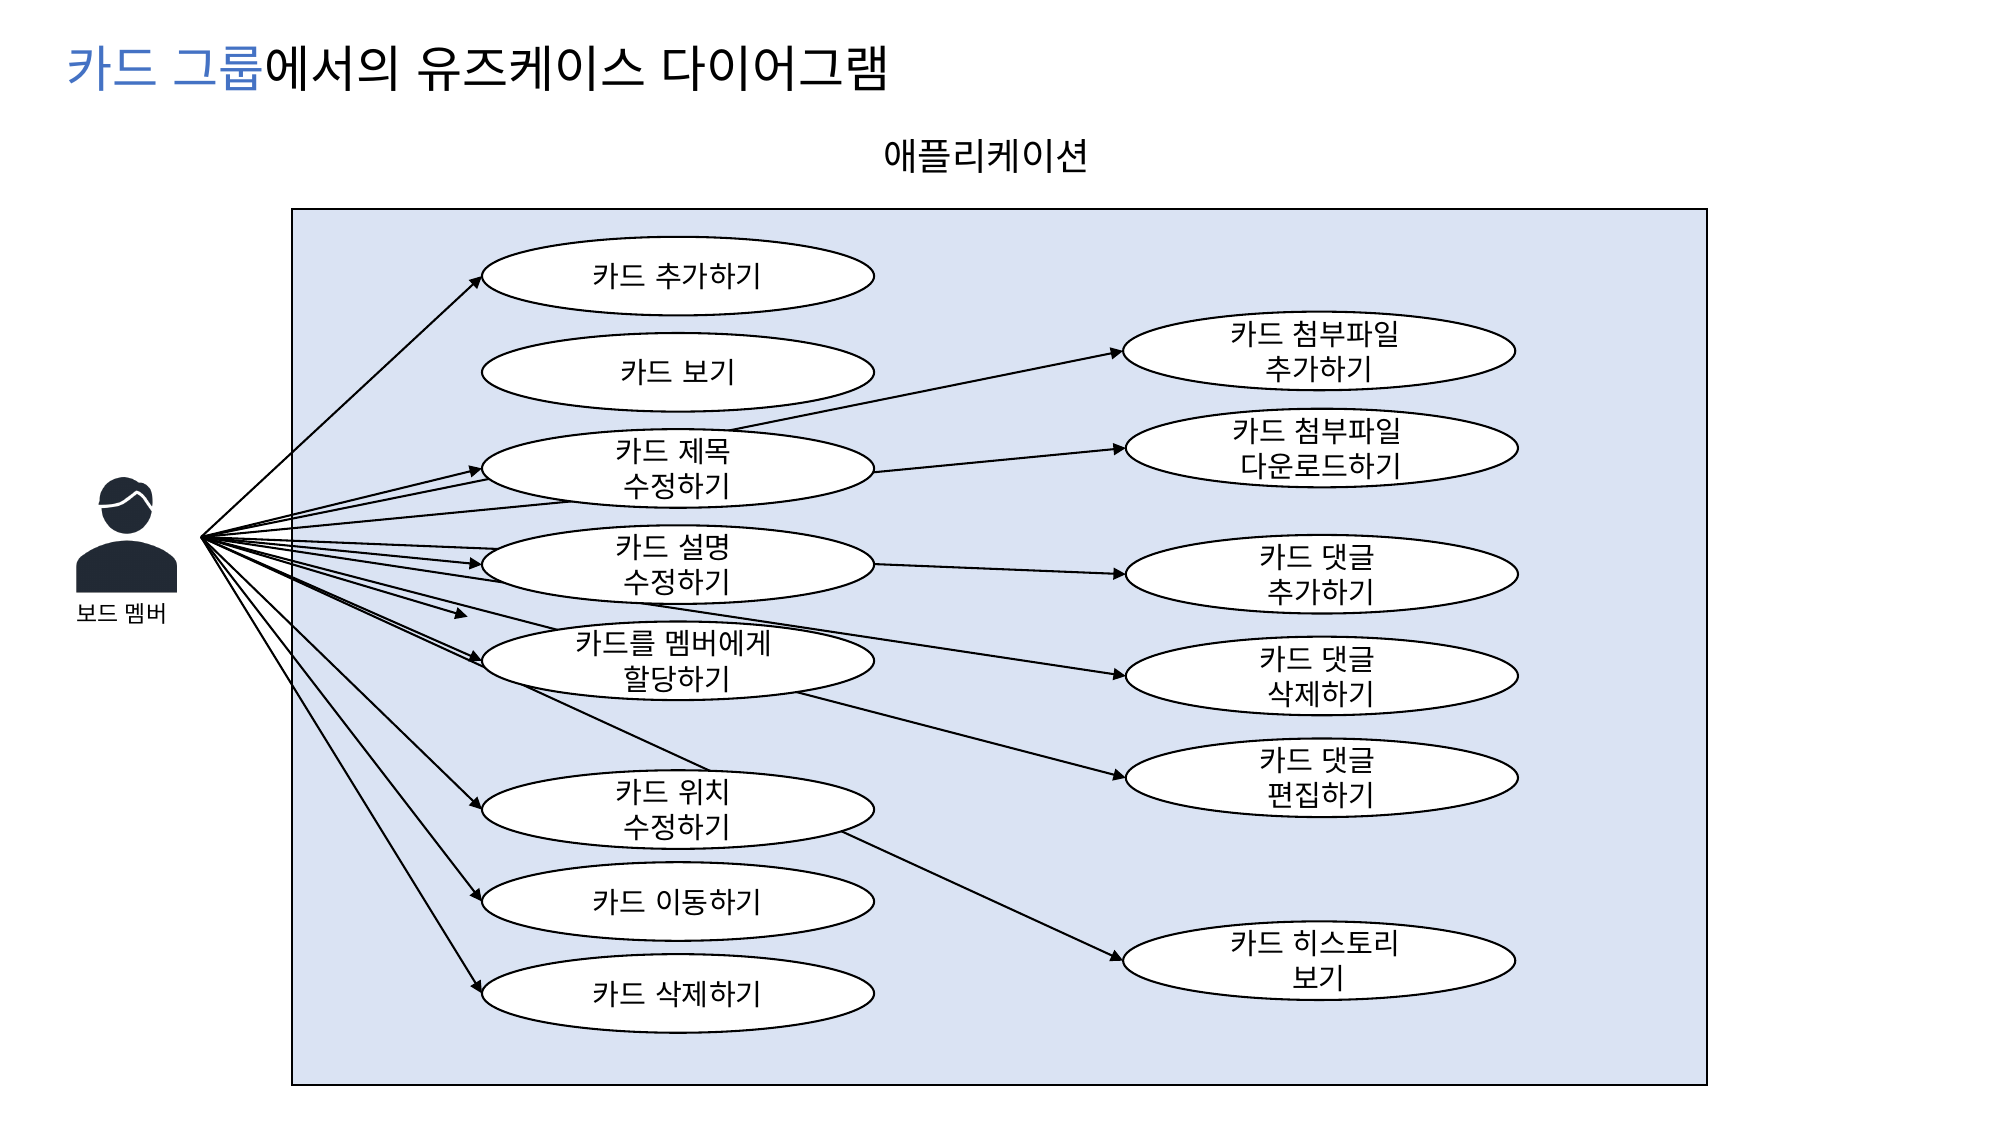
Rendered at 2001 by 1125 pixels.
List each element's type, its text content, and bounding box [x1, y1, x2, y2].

text_box 카드 히스토리 보기 [1122, 920, 1517, 1002]
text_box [201, 961, 482, 994]
text_box [291, 208, 1708, 1086]
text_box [201, 537, 1124, 961]
text_box 카드 댓글 삭제하기 [1126, 635, 1520, 717]
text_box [201, 276, 482, 350]
text_box 애플리케이션 [868, 125, 1132, 185]
text_box 카드 첨부파일 추가하기 [1122, 310, 1517, 392]
text_box 카드 댓글 편집하기 [1124, 737, 1520, 819]
text_box 카드 삭제하기 [480, 961, 876, 1034]
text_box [201, 447, 1126, 537]
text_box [51, 459, 201, 637]
text_box 카드 그룹에서의 유즈케이스 다이어그램 [51, 30, 1174, 106]
text_box 카드 댓글 추가하기 [1126, 533, 1520, 615]
text_box 카드 추가하기 [480, 235, 876, 317]
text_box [201, 350, 1124, 447]
text_box 카드 첨부파일 다운로드하기 [1124, 407, 1520, 489]
text_box 카드 보기 [512, 331, 844, 350]
